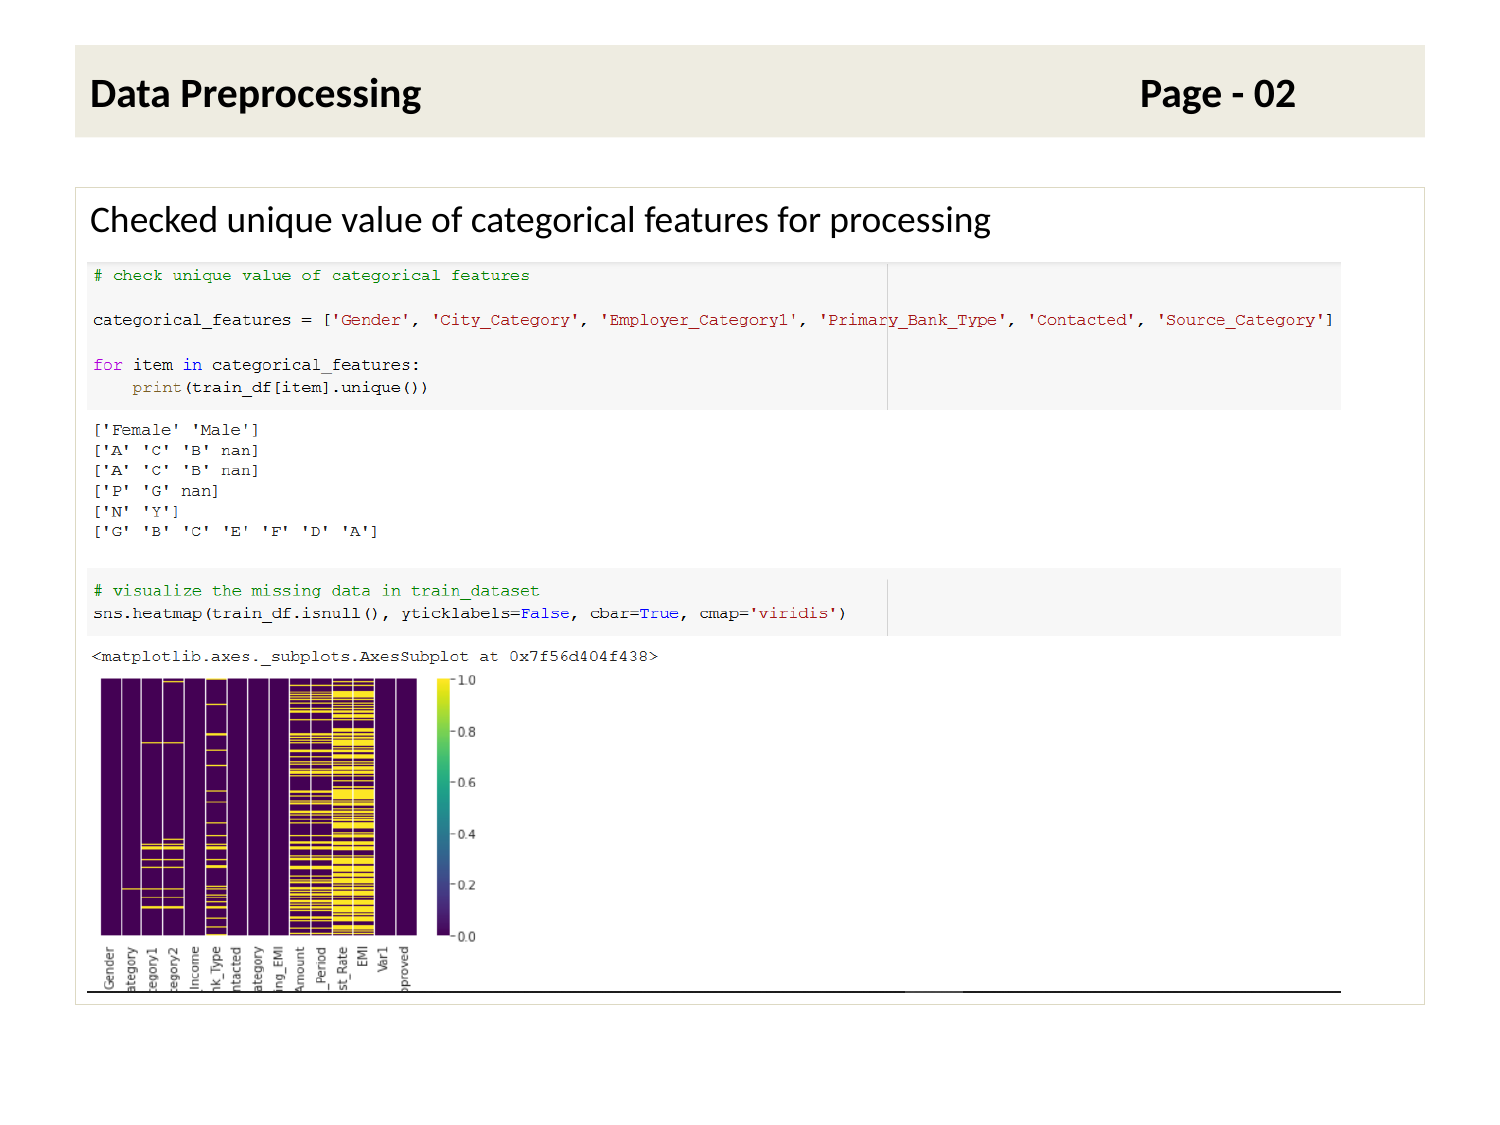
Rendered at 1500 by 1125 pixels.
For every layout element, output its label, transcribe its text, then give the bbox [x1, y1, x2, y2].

picture [87, 262, 1341, 993]
list Checked unique value of categorical features for processing [75, 187, 1425, 1005]
title Data Preprocessing Page - 02 [75, 45, 1425, 138]
